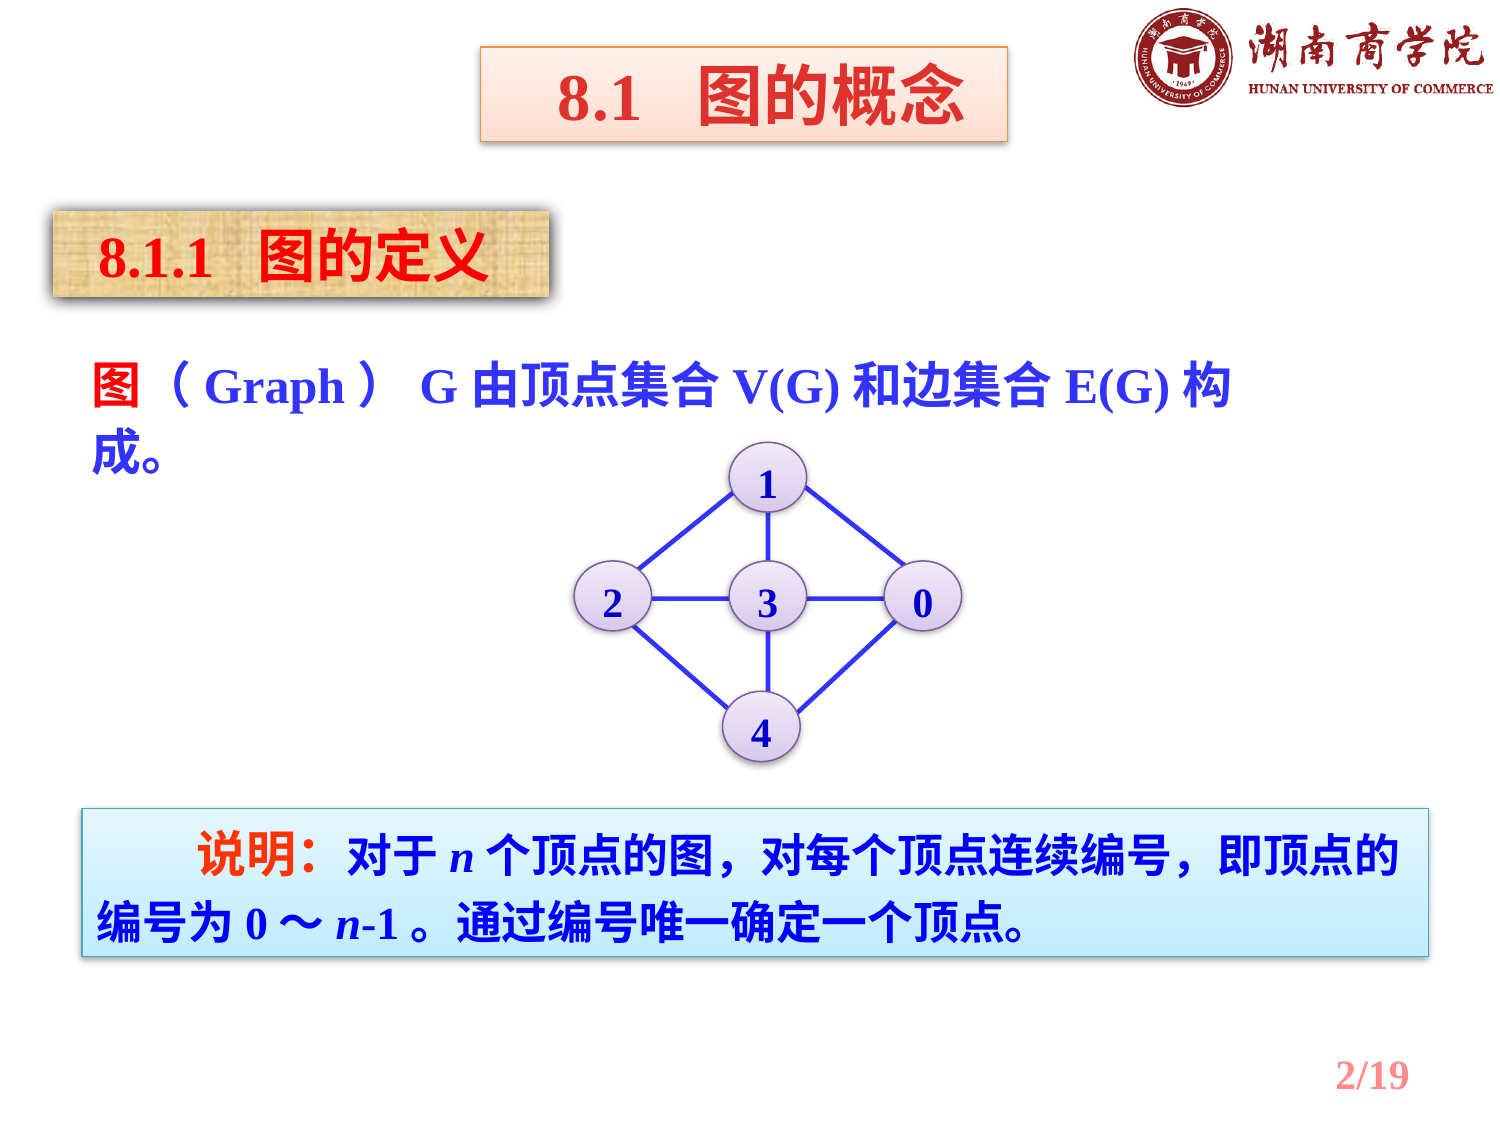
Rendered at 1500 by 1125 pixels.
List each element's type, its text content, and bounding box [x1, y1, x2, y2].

text_box 说明：对于n个顶点的图，对每个顶点连续编号，即顶点的编号为0～n-1。通过编号唯一确定一个顶点。 [81, 808, 1429, 957]
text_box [573, 441, 962, 762]
text_box 图（Graph）G由顶点集合V(G)和边集合E(G)构成。 [76, 339, 1289, 488]
text_box 8.1.1 图的定义 [53, 211, 550, 297]
slide_number 2/19 [1074, 1042, 1425, 1103]
picture [1104, 0, 1500, 113]
text_box 8.1 图的概念 [480, 46, 1008, 142]
